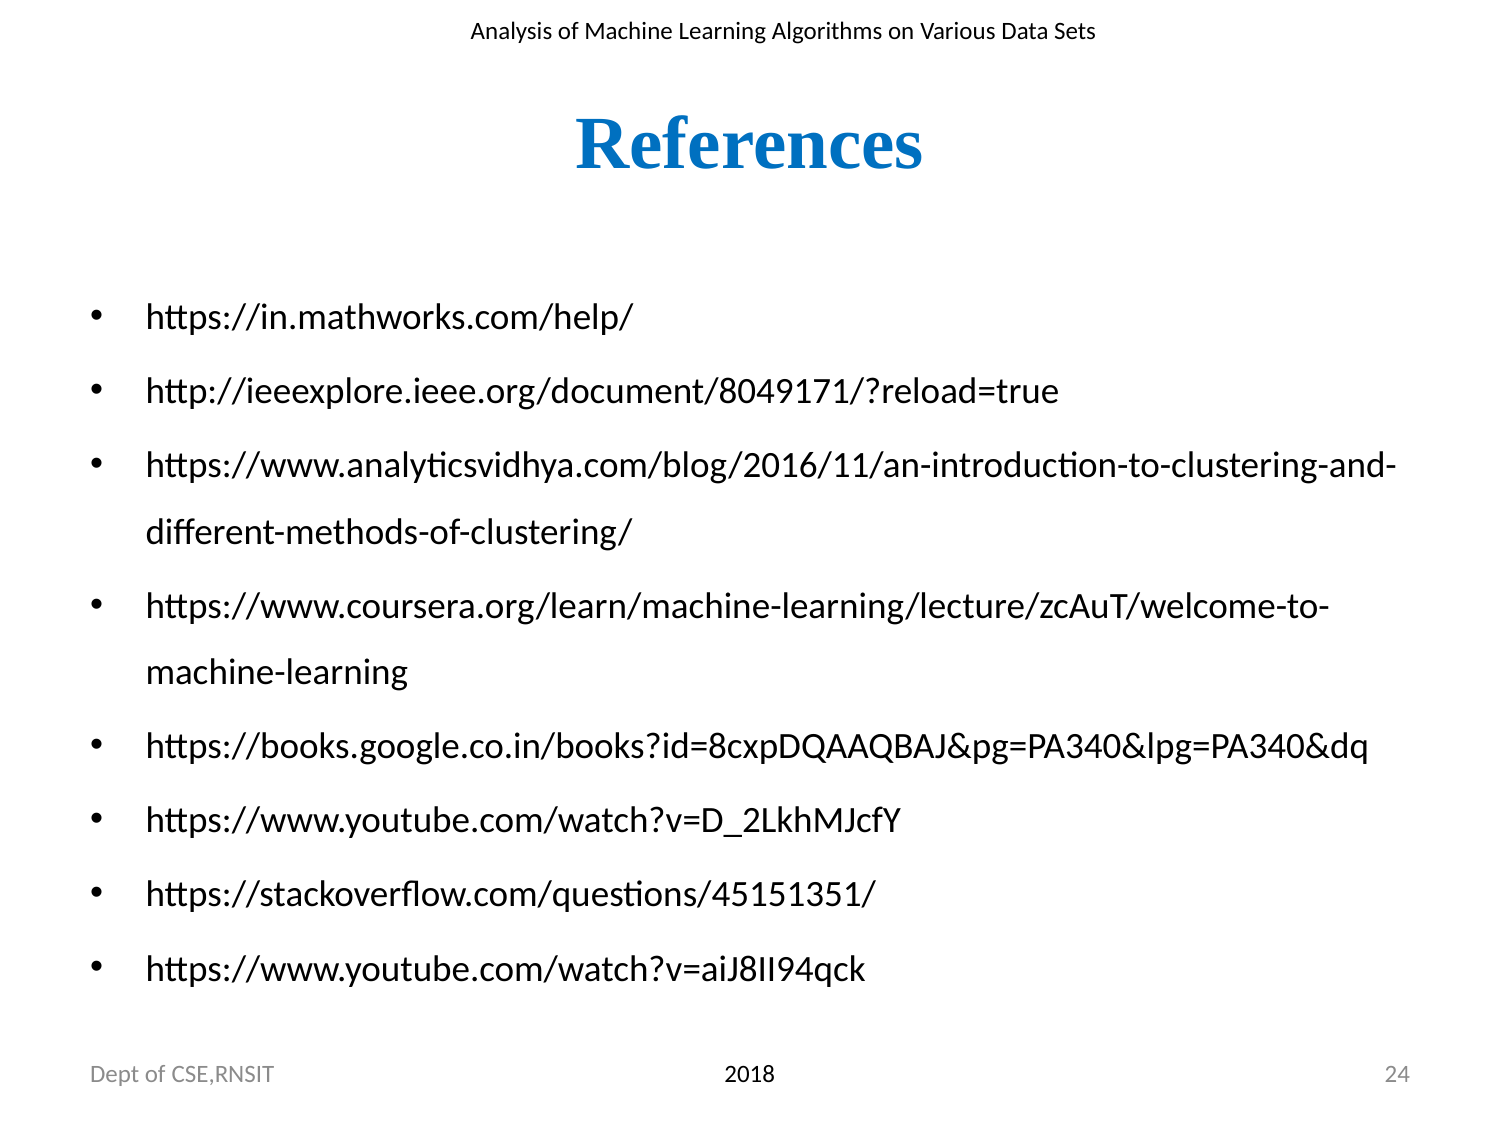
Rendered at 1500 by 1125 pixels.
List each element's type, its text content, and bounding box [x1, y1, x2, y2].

footer 2018 [512, 1042, 988, 1103]
title References [75, 45, 1425, 233]
text_box Analysis of Machine Learning Algorithms on Various Data Sets [437, 0, 1125, 60]
slide_number 24 [1074, 1042, 1425, 1103]
slide_number Dept of CSE,RNSIT [75, 1042, 425, 1103]
list https://in.mathworks.com/help/ http://ieeexplore.ieee.org/document/8049171/?reload=true https://www.analyticsvidhya.com/blog/2016/11/an-introduction-to-clustering-and-different-methods-of-clustering/ https://www.coursera.org/learn/machine-learning/lecture/zcAuT/welcome-to-machine-learning https://books.google.co.in/books?id=8cxpDQAAQBAJ&pg=PA340&lpg=PA340&dq https://www.youtube.com/watch?v=D_2LkhMJcfY https://stackoverflow.com/questions/45151351/ https://www.youtube.com/watch?v=aiJ8II94qck [75, 262, 1425, 1005]
